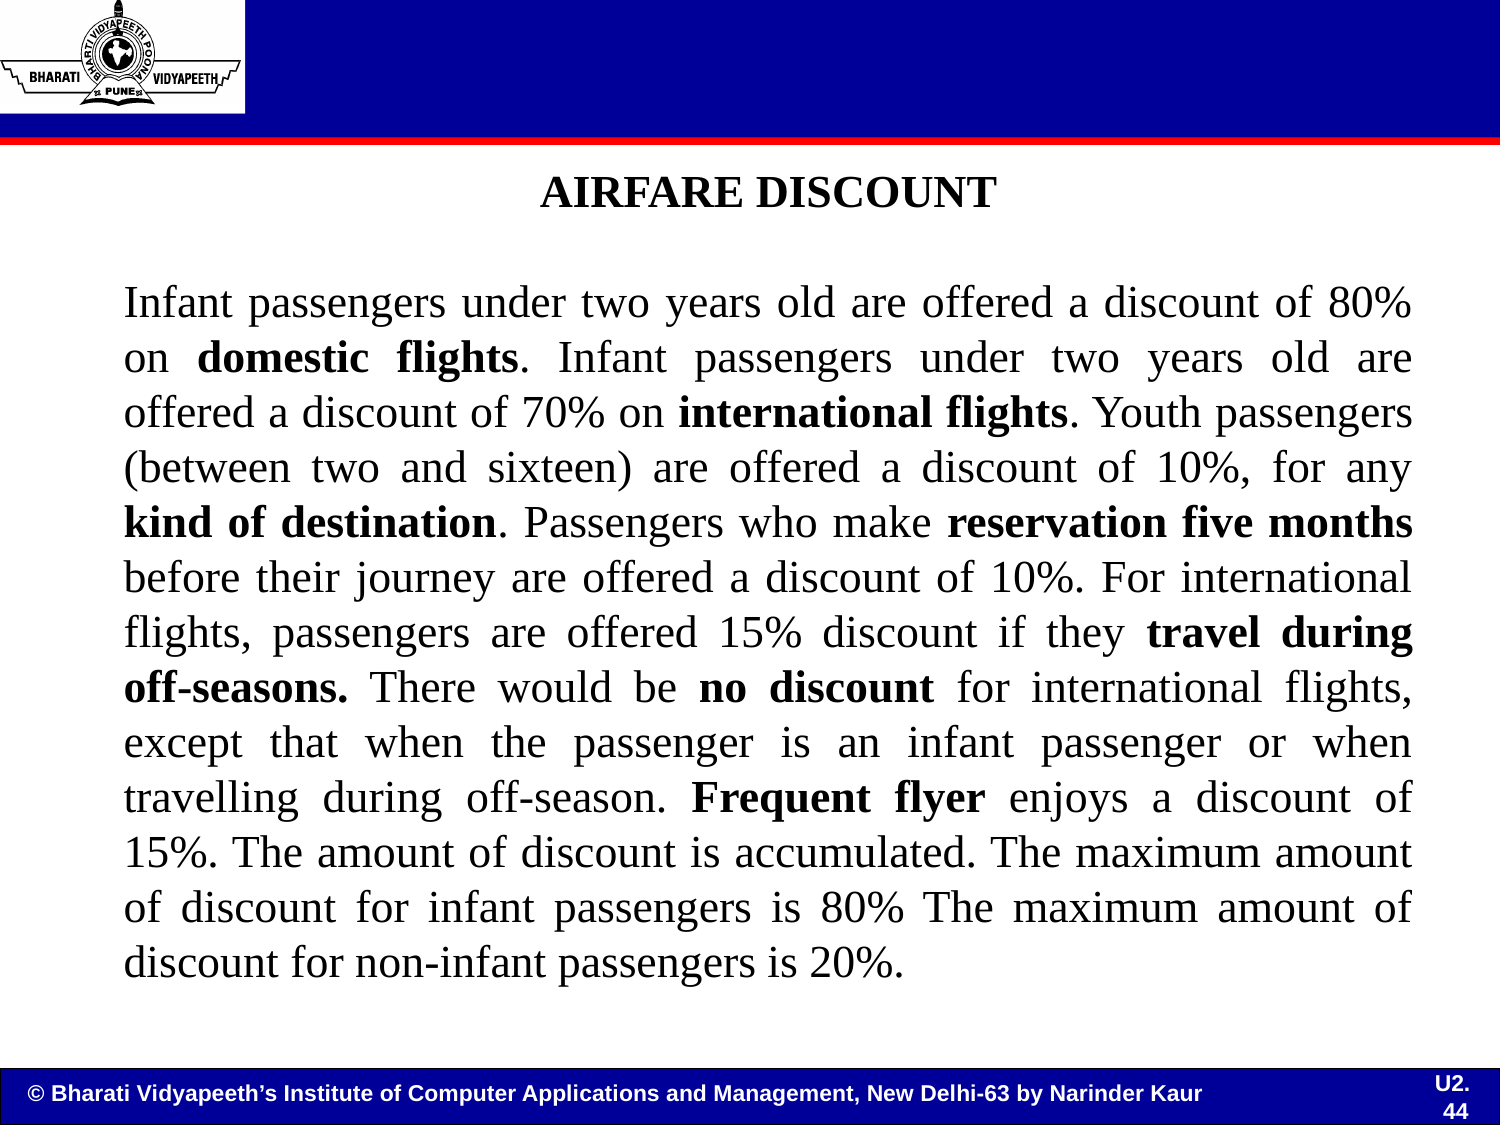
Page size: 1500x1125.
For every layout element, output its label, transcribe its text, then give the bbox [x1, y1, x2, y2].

text_box AIRFARE DISCOUNT Infant passengers under two years old are offered a discount of 80% on domestic flights. Infant passengers under two years old are offered a discount of 70% on international flights. Youth passengers (between two and sixteen) are offered a discount of 10%, for any kind of destination. Passengers who make reservation five months before their journey are offered a discount of 10%. For international flights, passengers are offered 15% discount if they travel during off-seasons. There would be no discount for international flights, except that when the passenger is an infant passenger or when travelling during off-season. Frequent flyer enjoys a discount of 15%. The amount of discount is accumulated. The maximum amount of discount for infant passengers is 80% The maximum amount of discount for non-infant passengers is 20%. [108, 154, 1429, 994]
picture [0, 0, 241, 106]
